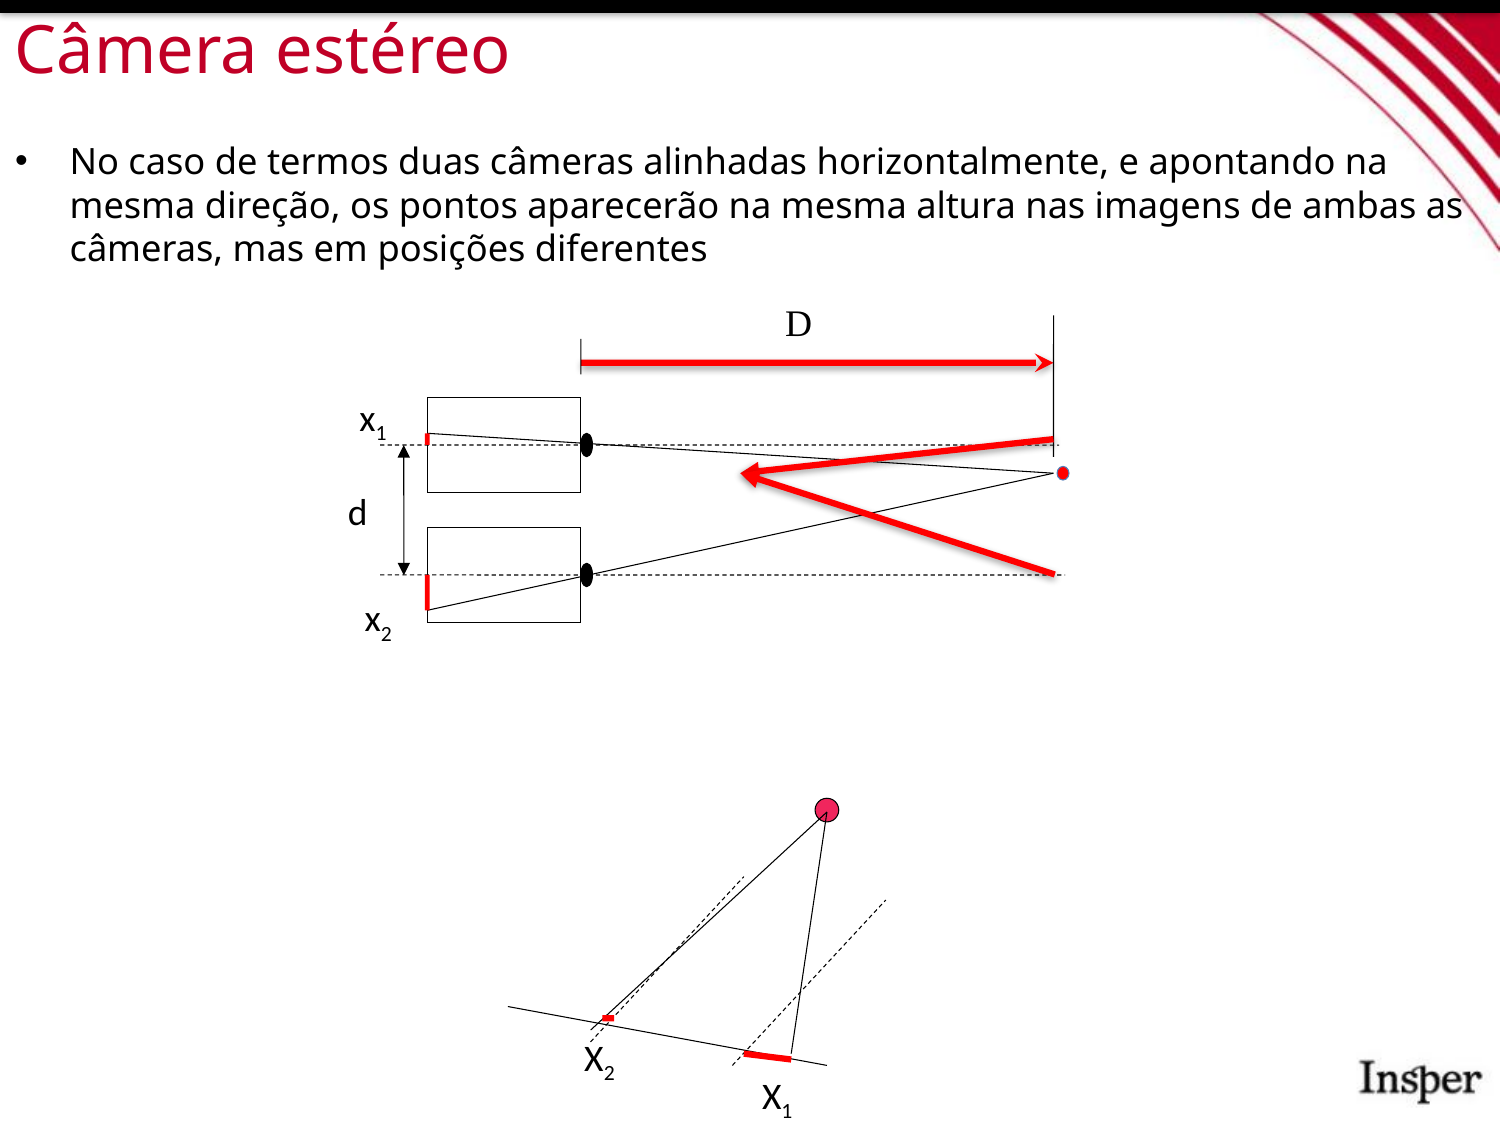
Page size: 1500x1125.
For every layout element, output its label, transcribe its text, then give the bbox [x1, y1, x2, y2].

text_box D [770, 291, 828, 352]
text_box x2 [349, 586, 428, 653]
text_box [581, 356, 1053, 370]
text_box X2 [569, 1026, 648, 1093]
text_box [566, 982, 650, 1054]
picture [0, 279, 1500, 1125]
text_box [580, 444, 593, 457]
text_box X1 [747, 1064, 815, 1125]
text_box [580, 433, 593, 443]
text_box [397, 452, 411, 576]
text_box [815, 798, 839, 822]
list No caso de termos duas câmeras alinhadas horizontalmente, e apontando na mesma direção, os pontos aparecerão na mesma altura nas imagens de ambas as câmeras, mas em posições diferentes [0, 0, 1500, 279]
text_box x1 [344, 386, 423, 452]
text_box [427, 397, 581, 493]
text_box [708, 1006, 792, 1078]
text_box d [333, 480, 383, 541]
text_box [580, 563, 593, 587]
text_box [427, 527, 581, 623]
text_box [1058, 466, 1070, 481]
